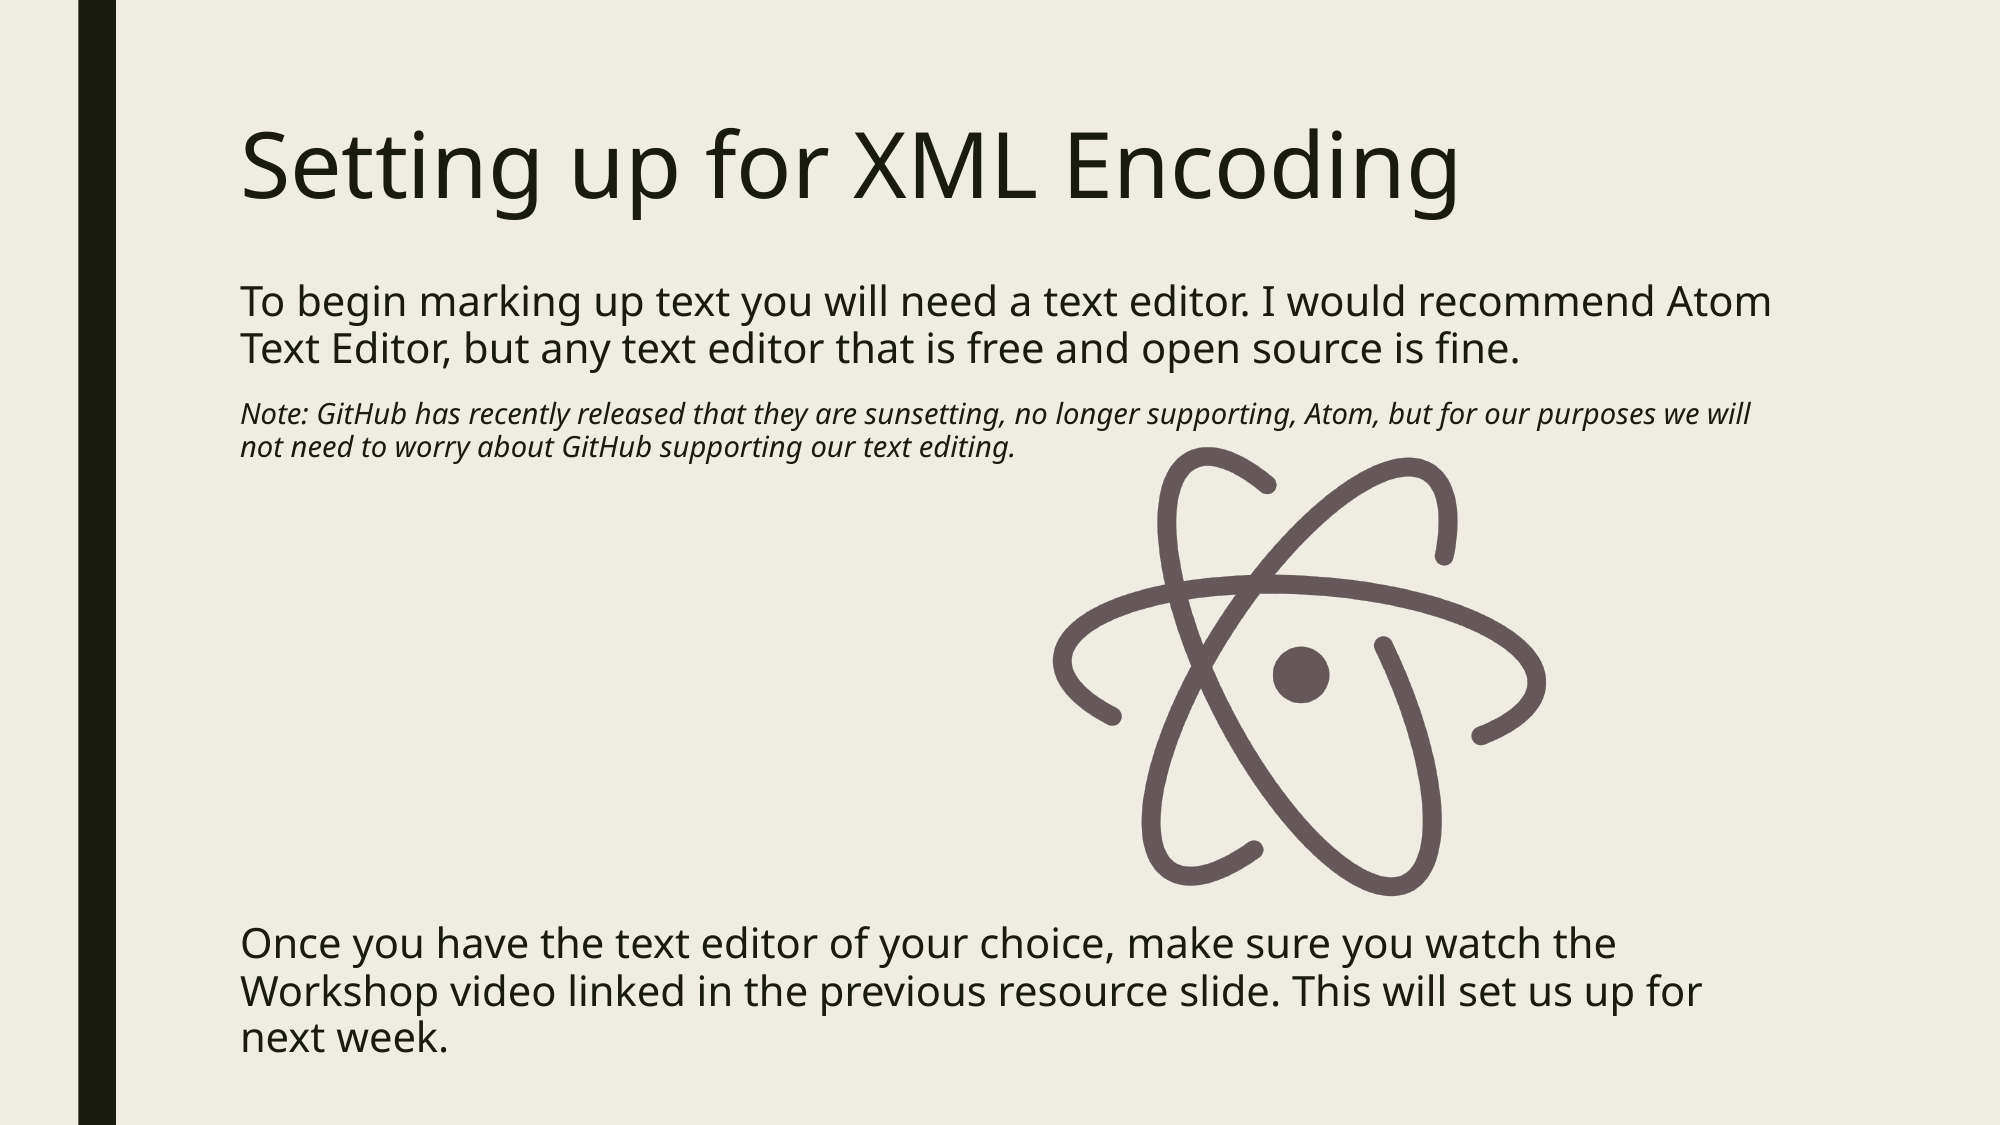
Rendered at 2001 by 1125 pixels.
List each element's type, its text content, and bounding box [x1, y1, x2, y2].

list To begin marking up text you will need a text editor. I would recommend Atom Text Editor, but any text editor that is free and open source is fine. Note: GitHub has recently released that they are sunsetting, no longer supporting, Atom, but for our purposes we will not need to worry about GitHub supporting our text editing. Once you have the text editor of your choice, make sure you watch the Workshop video linked in the previous resource slide. This will set us up for next week. [225, 271, 1800, 1072]
title Setting up for XML Encoding [225, 112, 1800, 271]
picture [1051, 445, 1546, 898]
